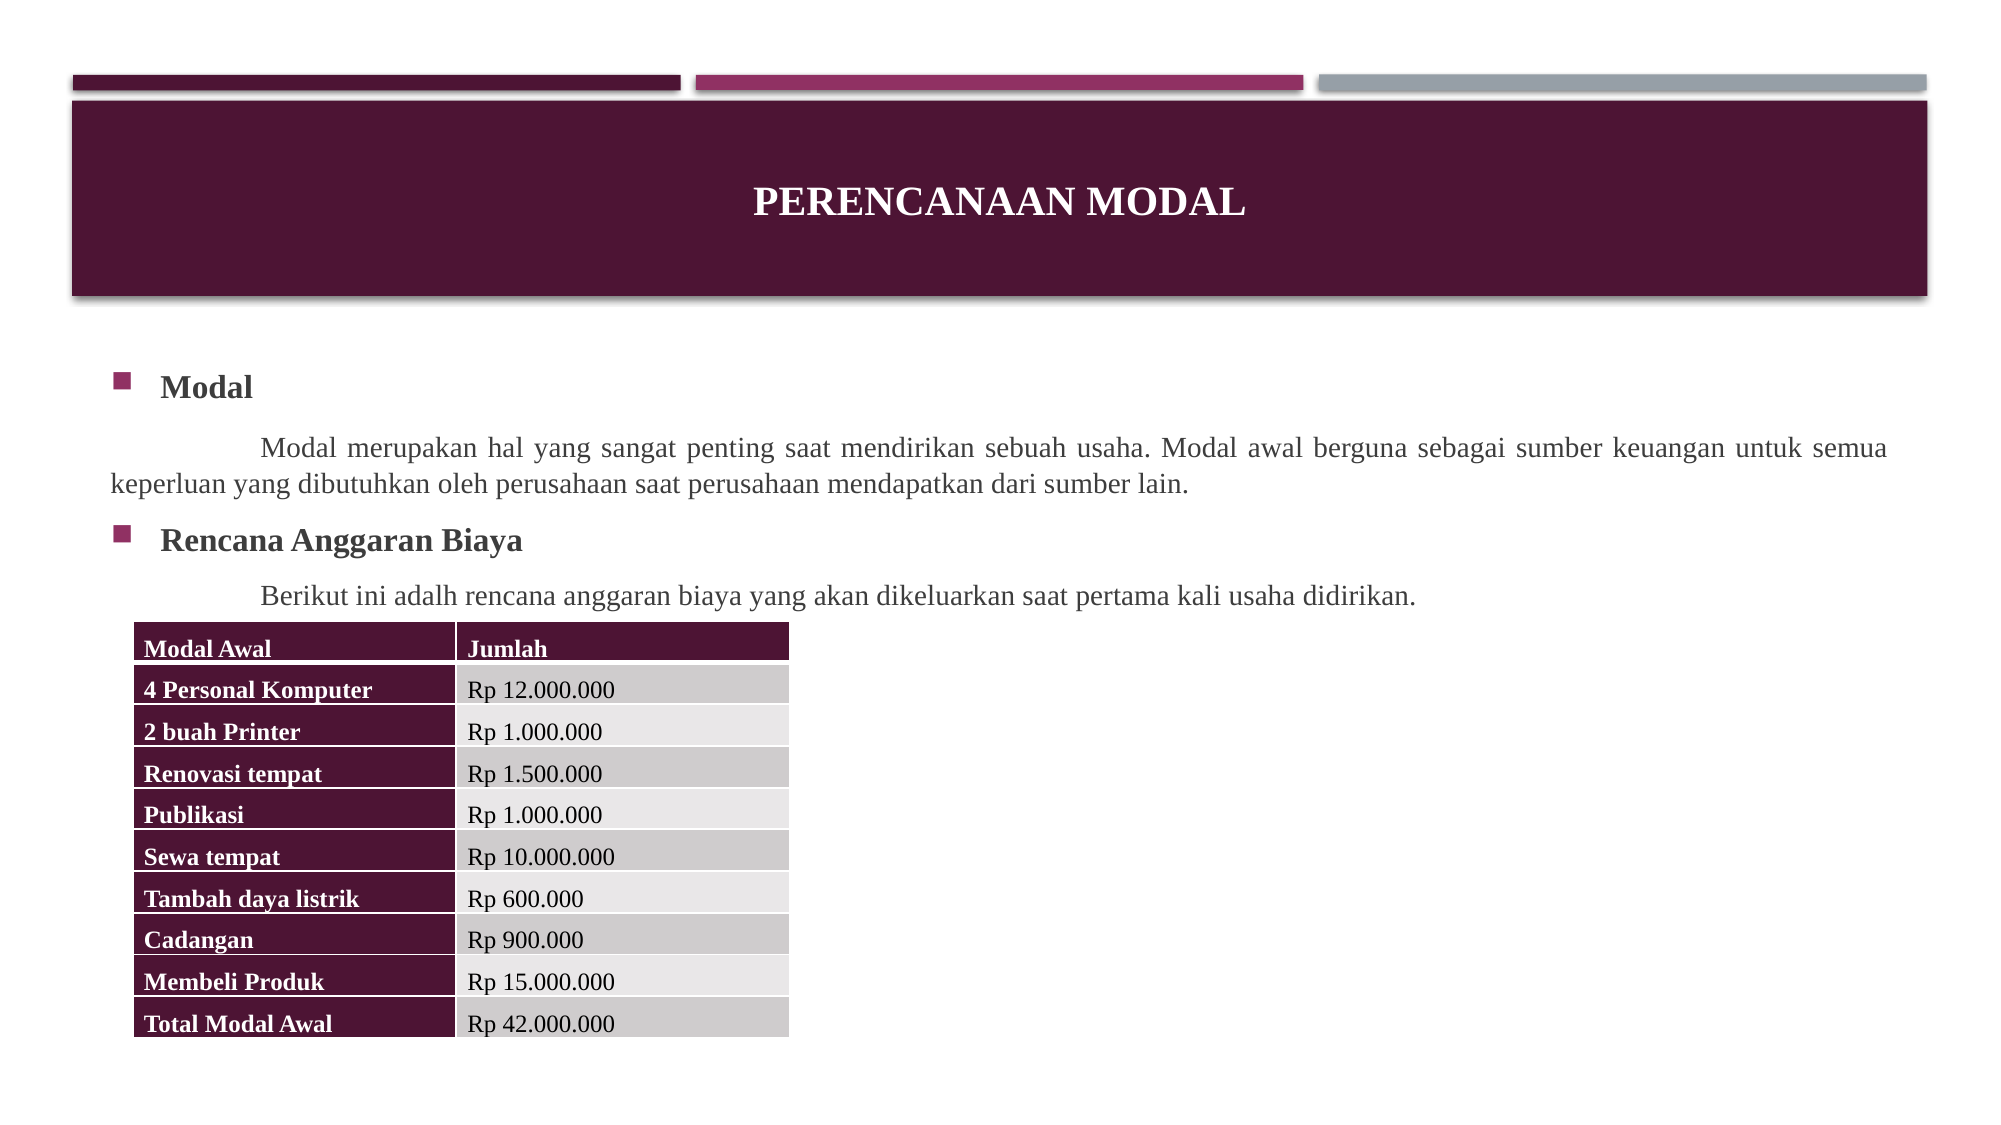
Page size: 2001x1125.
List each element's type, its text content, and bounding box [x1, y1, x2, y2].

table_cell Rp 1.000.000 [457, 705, 789, 745]
table_cell Tambah daya listrik [134, 872, 455, 912]
table_cell Rp 42.000.000 [457, 997, 789, 1037]
list Modal Modal merupakan hal yang sangat penting saat mendirikan sebuah usaha. Modal awal berguna sebagai sumber keuangan untuk semua keperluan yang dibutuhkan oleh perusahaan saat perusahaan mendapatkan dari sumber lain. Rencana Anggaran Biaya Berikut ini adalh rencana anggaran biaya yang akan dikeluarkan saat pertama kali usaha didirikan. [95, 357, 1905, 1038]
table_cell Rp 1.500.000 [457, 747, 789, 787]
table_cell Membeli Produk [134, 955, 455, 995]
table_cell Renovasi tempat [134, 747, 455, 787]
table_cell Total Modal Awal [134, 997, 455, 1037]
table_cell Rp 15.000.000 [457, 955, 789, 995]
table_cell Rp 600.000 [457, 872, 789, 912]
table_cell Rp 1.000.000 [457, 789, 789, 828]
table_cell Sewa tempat [134, 830, 455, 870]
table_cell 4 Personal Komputer [134, 665, 455, 703]
table_cell Rp 900.000 [457, 914, 789, 954]
table_cell Rp 10.000.000 [457, 830, 789, 870]
table_cell Rp 12.000.000 [457, 665, 789, 703]
title Perencanaan modal [95, 115, 1905, 282]
table_cell Publikasi [134, 789, 455, 828]
table_cell 2 buah Printer [134, 705, 455, 745]
table_cell Cadangan [134, 914, 455, 954]
table_header Modal Awal [134, 622, 455, 660]
table_header Jumlah [457, 622, 789, 660]
